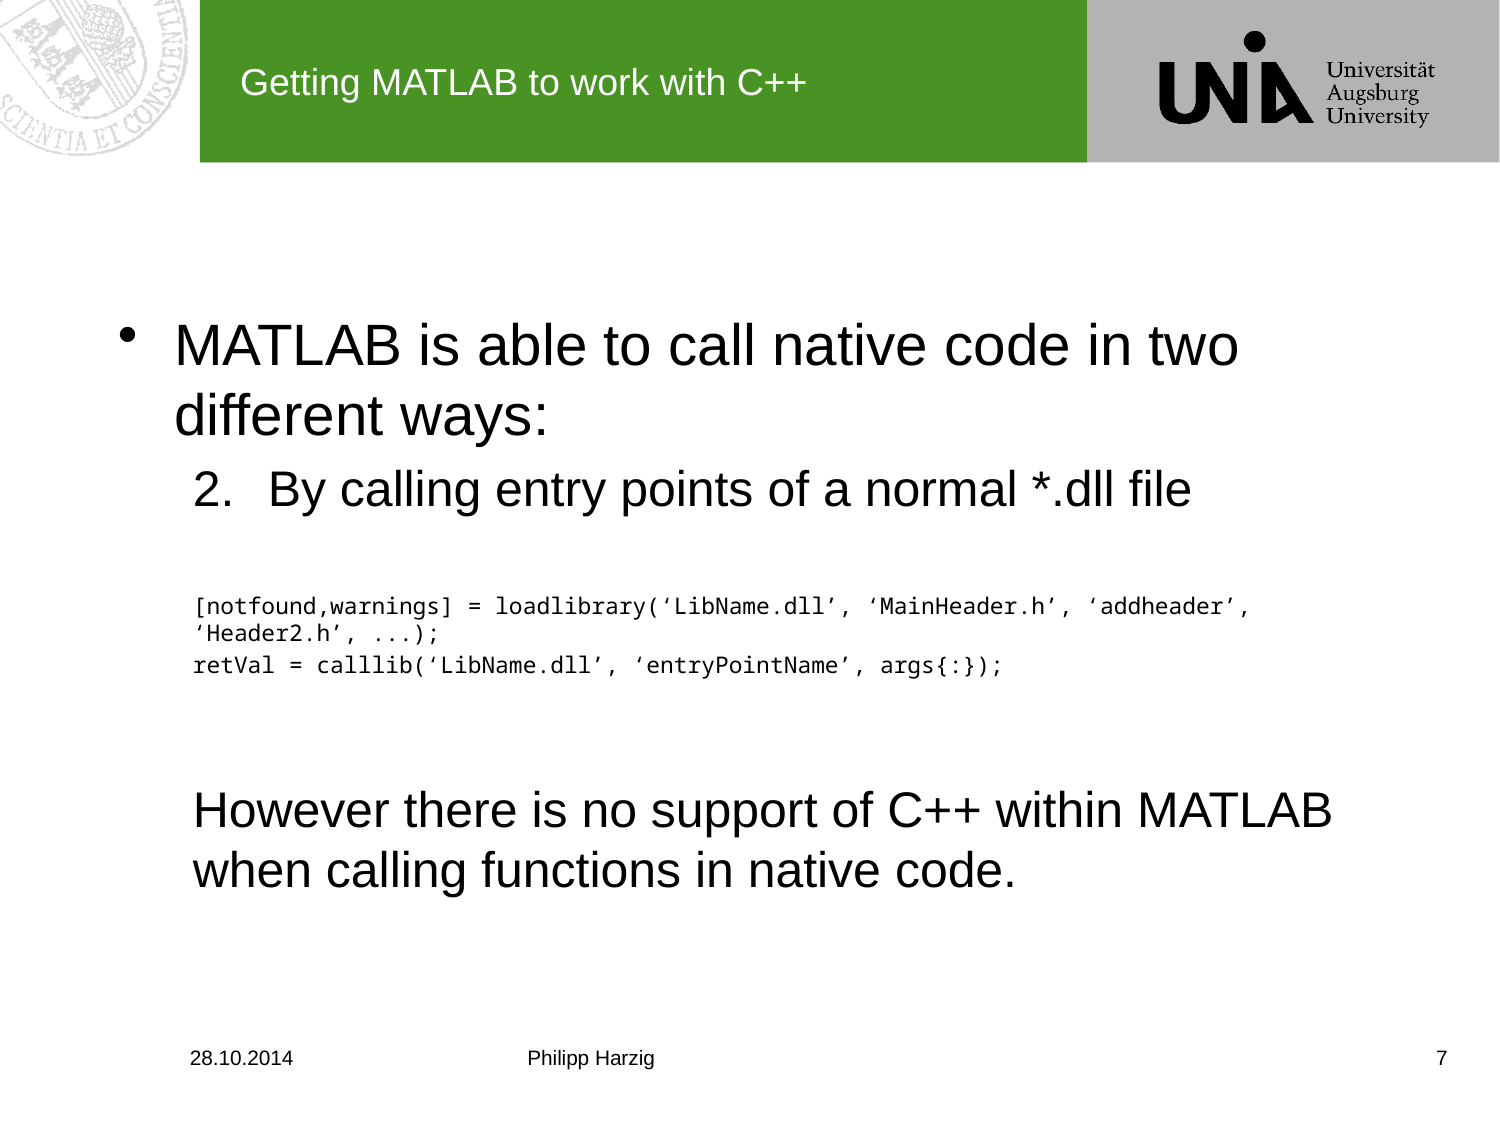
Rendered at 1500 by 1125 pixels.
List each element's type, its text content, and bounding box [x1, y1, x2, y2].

footer Philipp Harzig [512, 1037, 988, 1113]
slide_number 7 [1149, 1037, 1463, 1113]
picture [1122, 12, 1488, 271]
picture [0, 0, 188, 156]
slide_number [174, 1037, 488, 1113]
list MATLAB is able to call native code in two different ways: By calling entry points of a normal *.dll file [notfound,warnings] = loadlibrary(‘LibName.dll’, ‘MainHeader.h’, ‘addheader’, ‘Header2.h’, ...); retVal = calllib(‘LibName.dll’, ‘entryPointName’, args{:}); However there is no support of C++ within MATLAB when calling functions in native code. [103, 299, 1397, 1014]
title Getting MATLAB to work with C++ [225, 50, 1088, 163]
